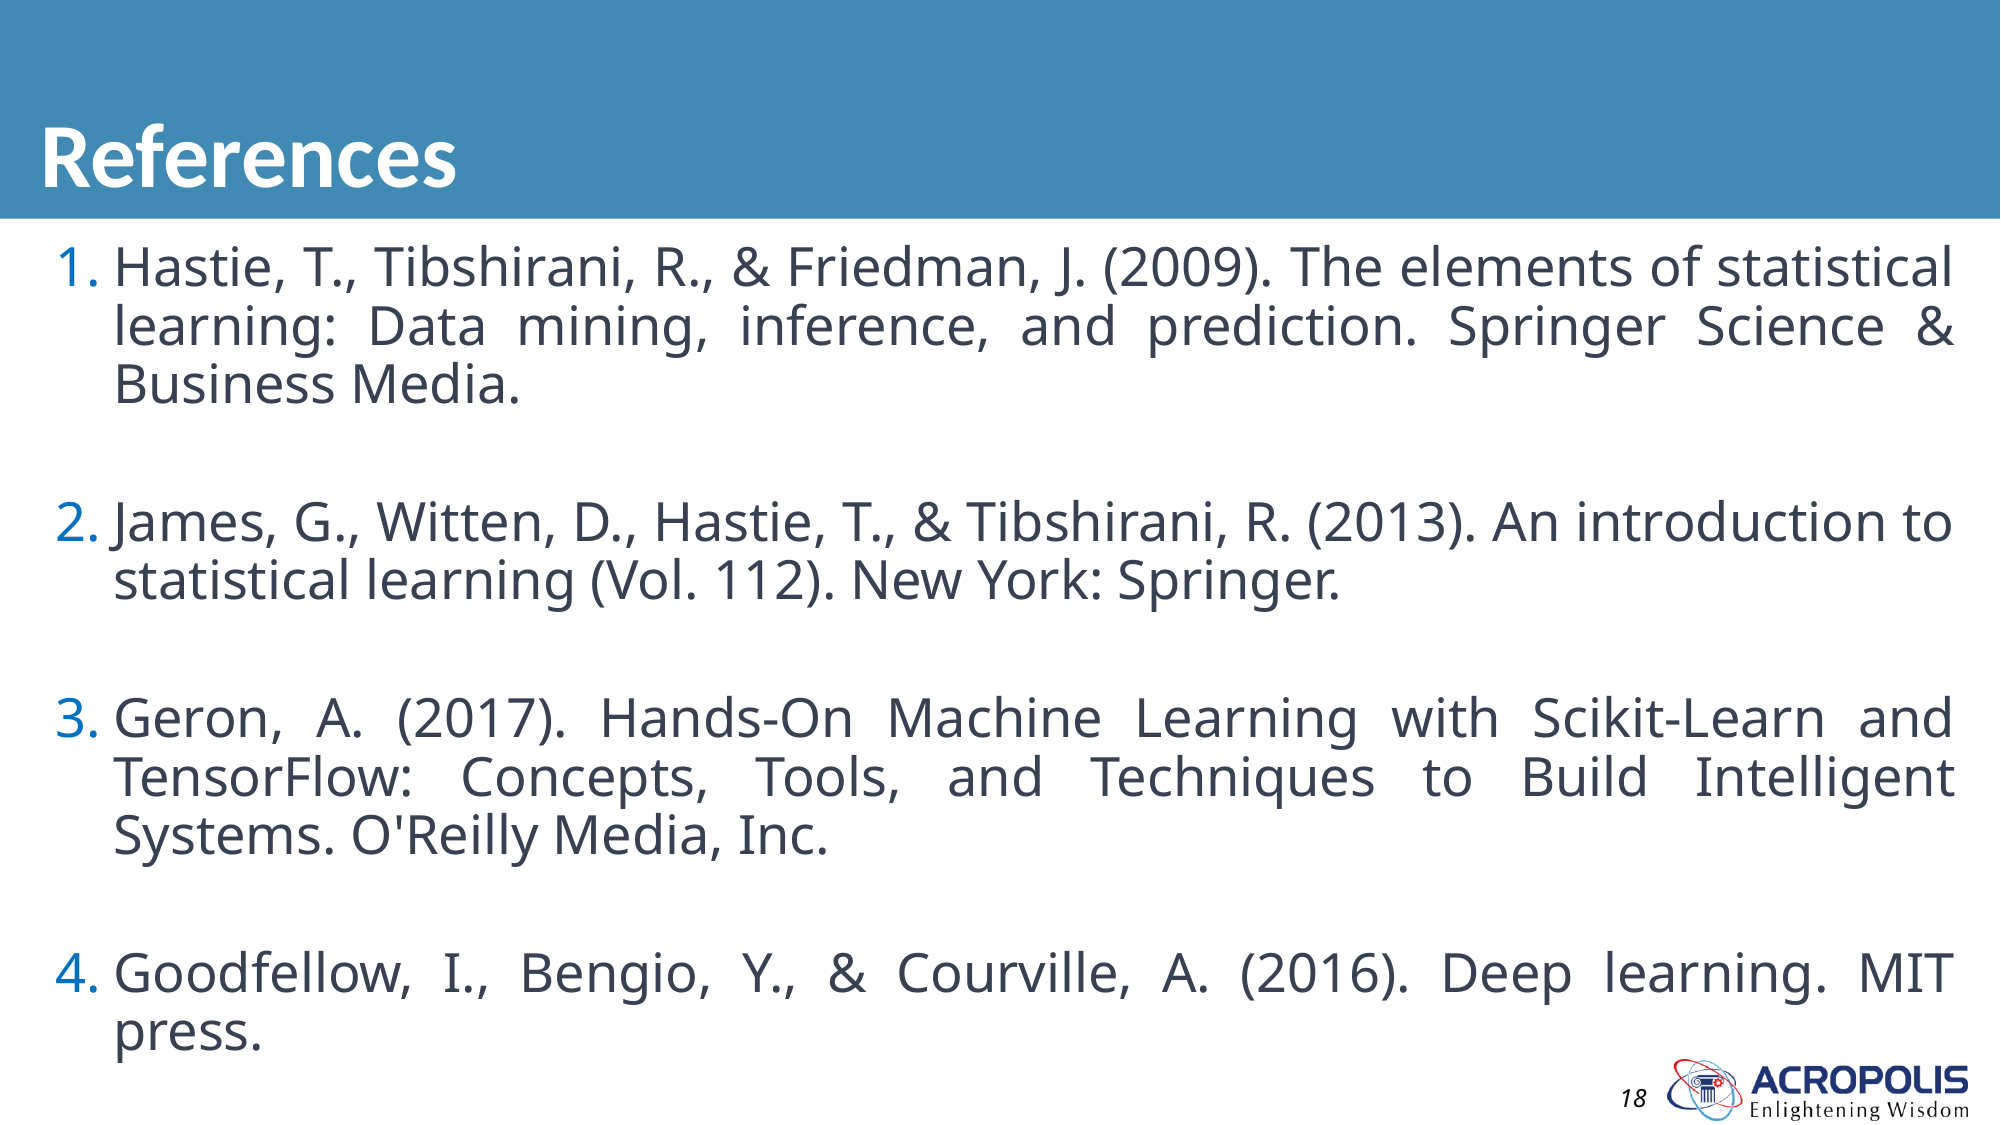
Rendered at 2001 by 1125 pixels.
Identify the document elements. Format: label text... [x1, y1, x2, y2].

title References [25, 0, 1974, 214]
slide_number 18 [1436, 1076, 1662, 1122]
list Hastie, T., Tibshirani, R., & Friedman, J. (2009). The elements of statistical learning: Data mining, inference, and prediction. Springer Science & Business Media. James, G., Witten, D., Hastie, T., & Tibshirani, R. (2013). An introduction to statistical learning (Vol. 112). New York: Springer. Geron, A. (2017). Hands-On Machine Learning with Scikit-Learn and TensorFlow: Concepts, Tools, and Techniques to Build Intelligent Systems. O'Reilly Media, Inc. Goodfellow, I., Bengio, Y., & Courville, A. (2016). Deep learning. MIT press. [28, 232, 1972, 1072]
picture [1667, 1072, 1968, 1121]
